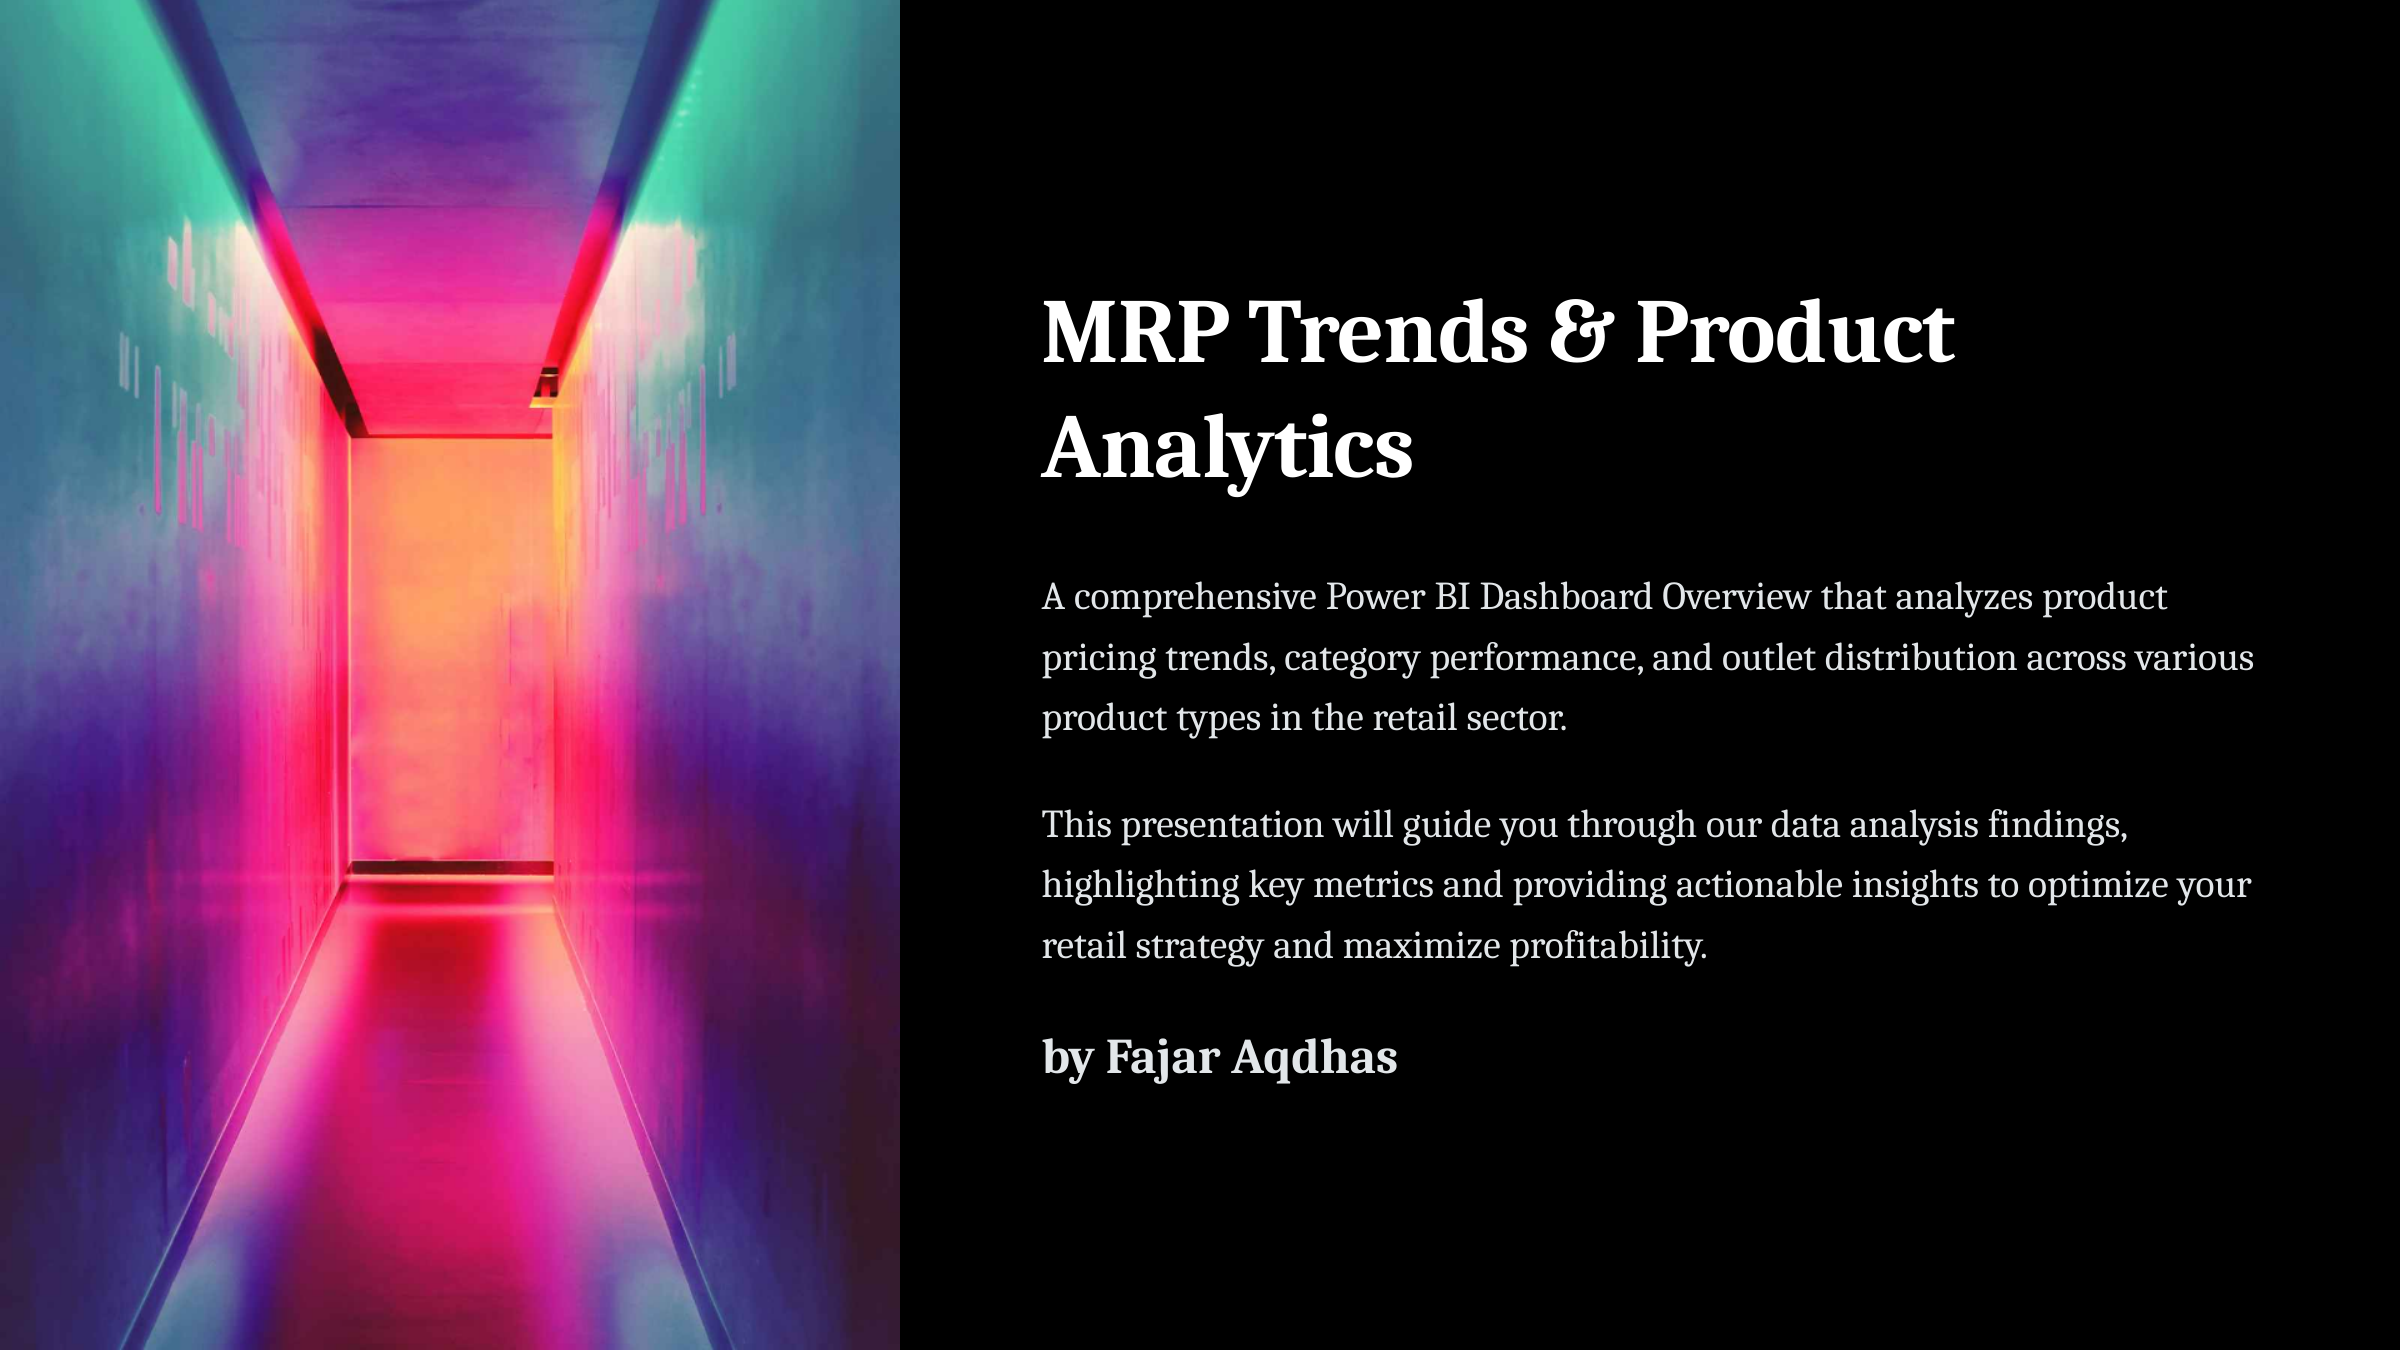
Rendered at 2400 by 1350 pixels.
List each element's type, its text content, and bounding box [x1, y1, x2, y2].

text_box This presentation will guide you through our data analysis findings, highlighting key metrics and providing actionable insights to optimize your retail strategy and maximize profitability. [1041, 784, 2259, 968]
text_box by Fajar Aqdhas [1041, 1012, 1384, 1084]
text_box A comprehensive Power BI Dashboard Overview that analyzes product pricing trends, category performance, and outlet distribution across various product types in the retail sector. [1041, 557, 2259, 740]
picture [0, 0, 900, 1350]
text_box MRP Trends & Product Analytics [1041, 266, 2259, 497]
